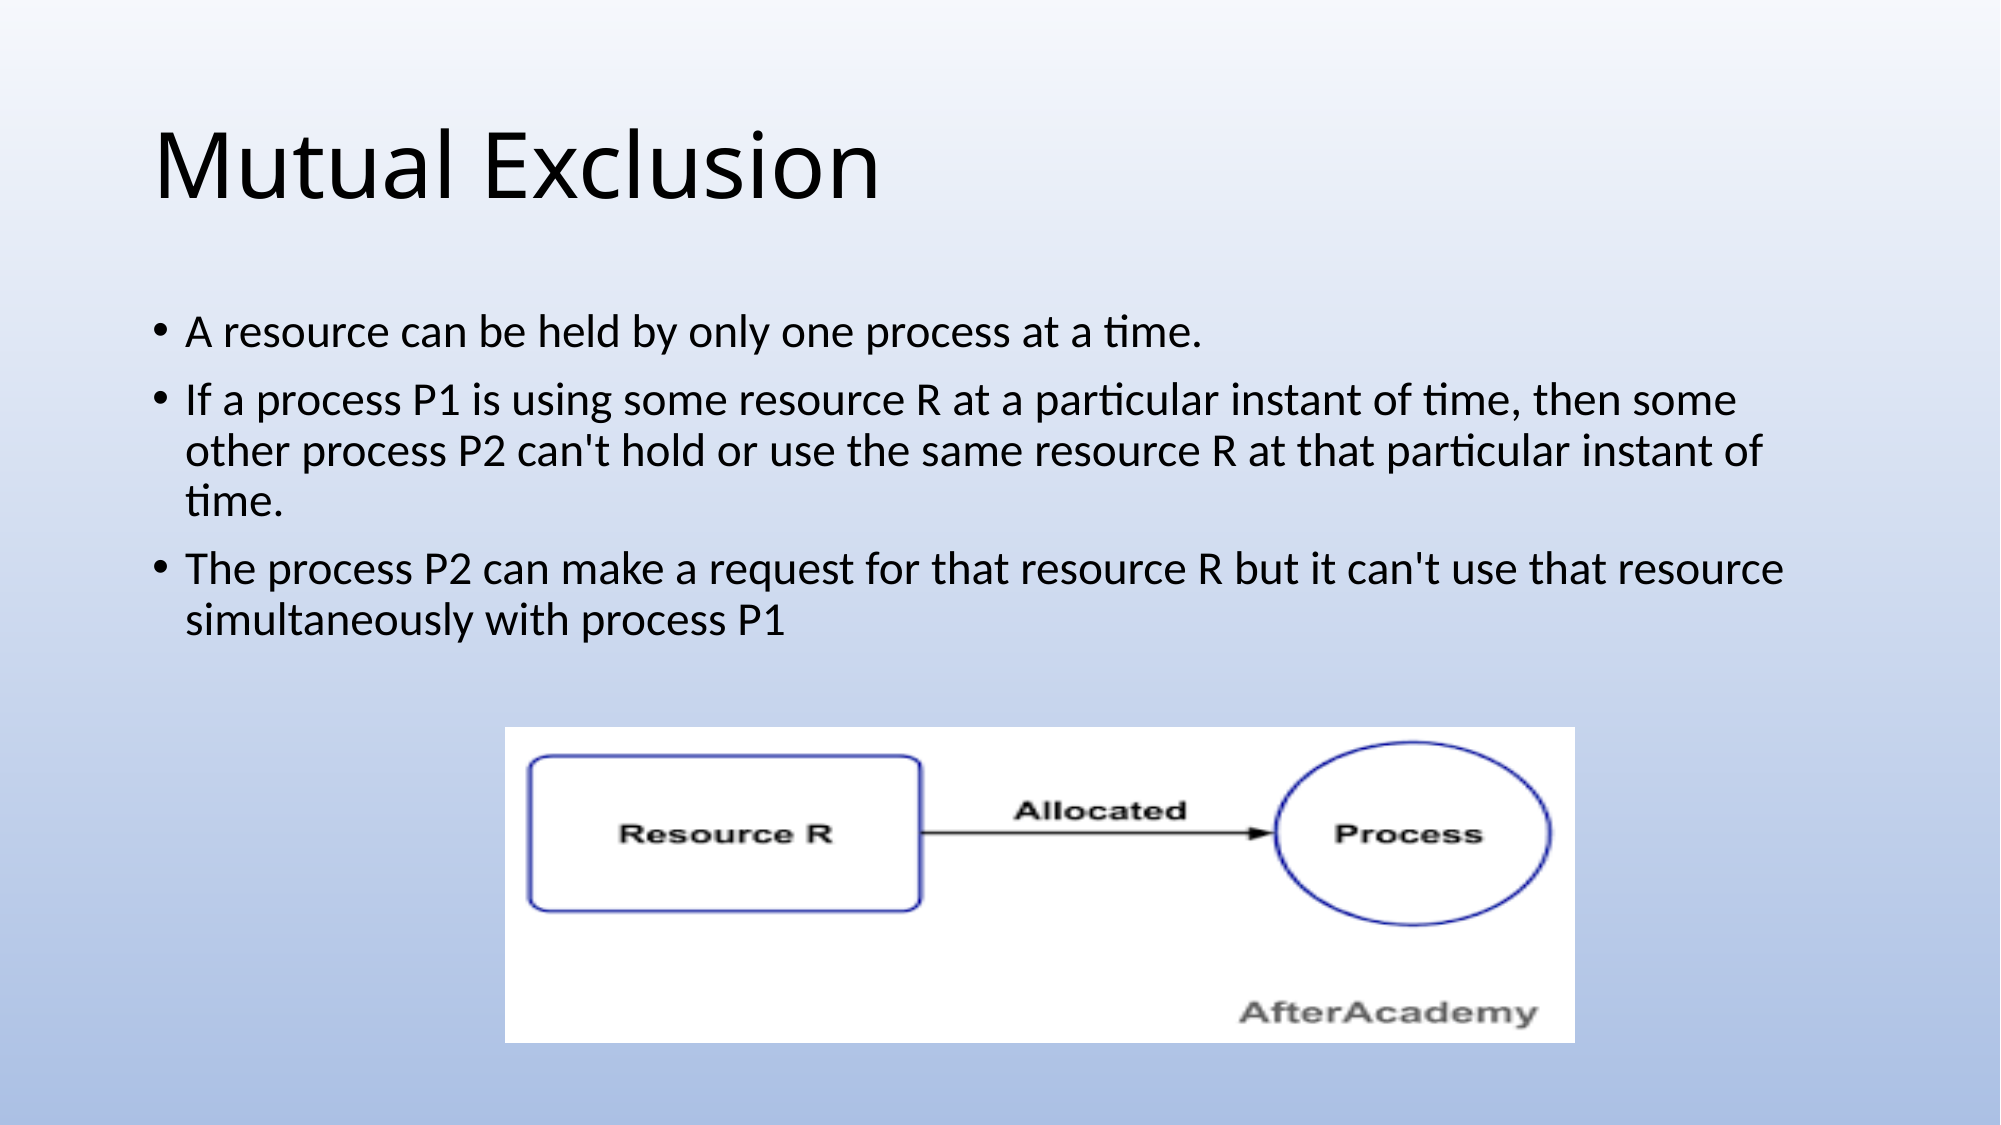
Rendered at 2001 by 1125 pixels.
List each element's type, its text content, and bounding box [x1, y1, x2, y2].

list A resource can be held by only one process at a time. If a process P1 is using some resource R at a particular instant of time, then some other process P2 can't hold or use the same resource R at that particular instant of time. The process P2 can make a request for that resource R but it can't use that resource simultaneously with process P1 [137, 299, 1863, 656]
picture [505, 727, 1575, 1043]
title Mutual Exclusion [137, 59, 1863, 278]
